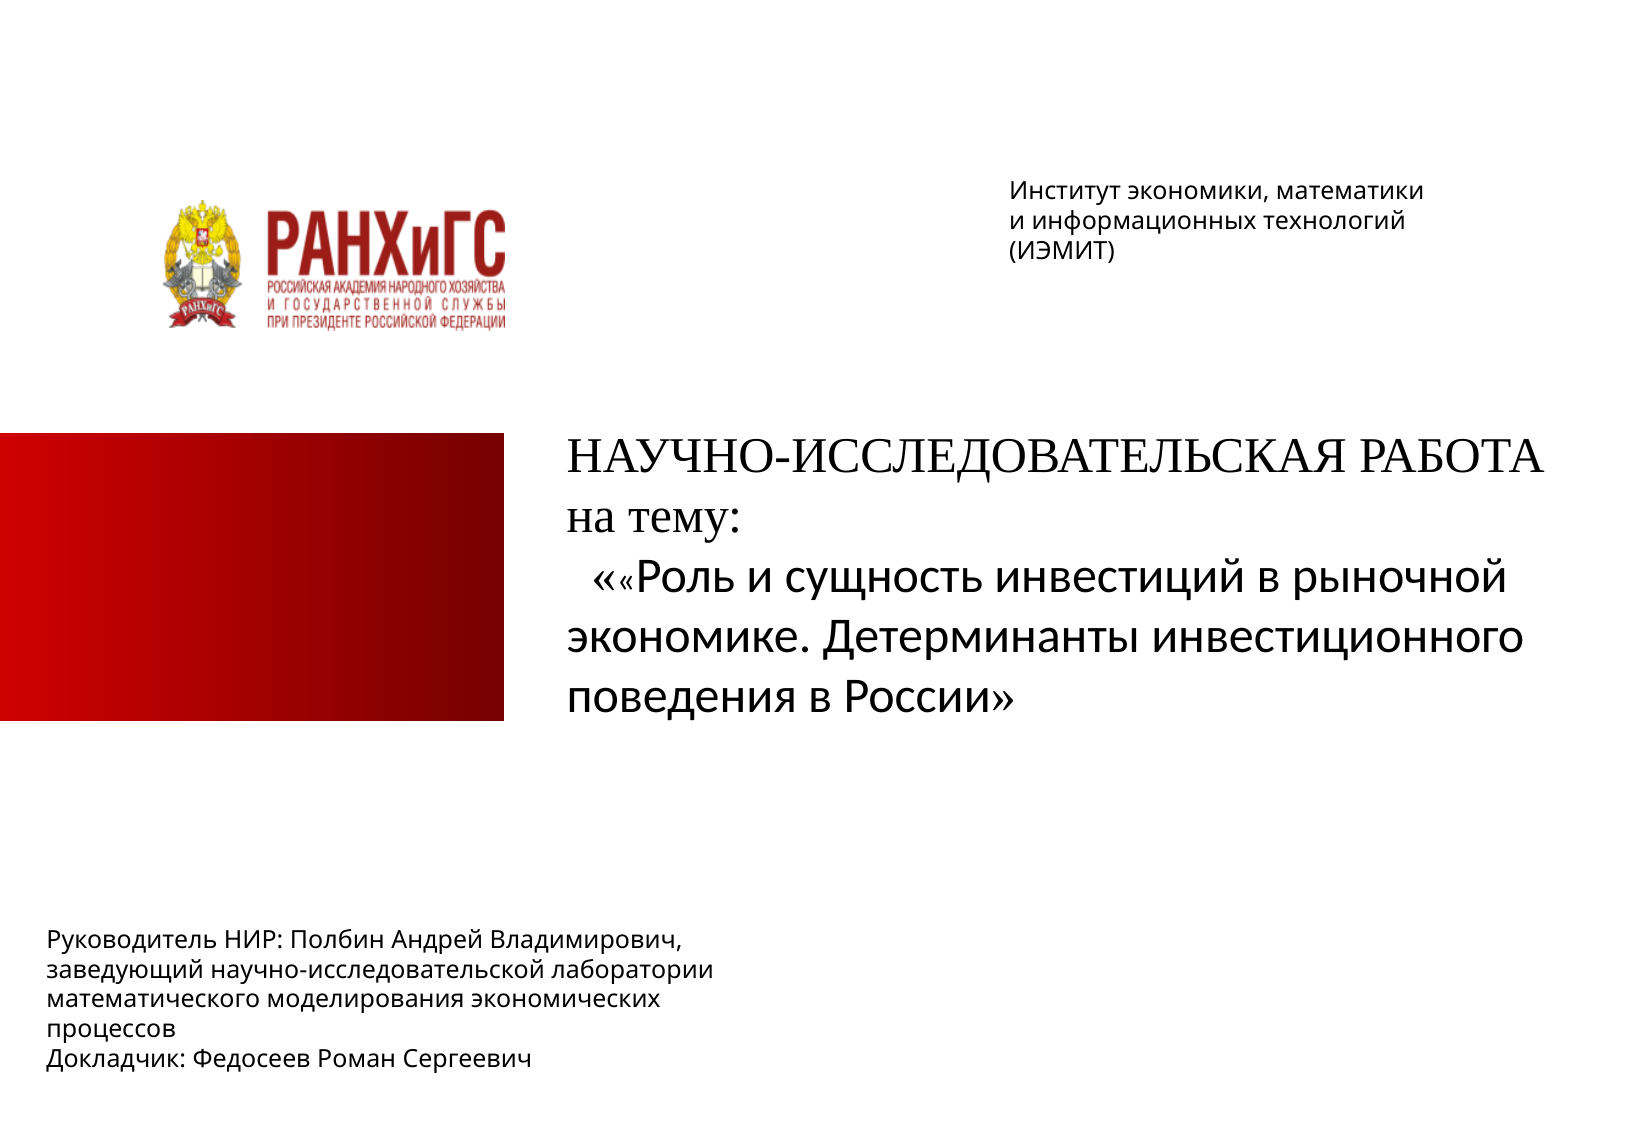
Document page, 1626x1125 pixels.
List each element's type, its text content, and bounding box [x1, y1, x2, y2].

picture [163, 200, 505, 331]
text_box Руководитель НИР: Полбин Андрей Владимирович, заведующий научно-исследовательской лаборатории математического моделирования экономических процессов Докладчик: Федосеев Роман Сергеевич [31, 915, 745, 1081]
text_box НАУЧНО-ИССЛЕДОВАТЕЛЬСКАЯ РАБОТА на тему: ««Роль и сущность инвестиций в рыночной экономике. Детерминанты инвестиционного поведения в России» [551, 414, 1587, 740]
text_box Институт экономики, математики и информационных технологий (ИЭМИТ) [994, 167, 1453, 332]
text_box [0, 433, 505, 721]
